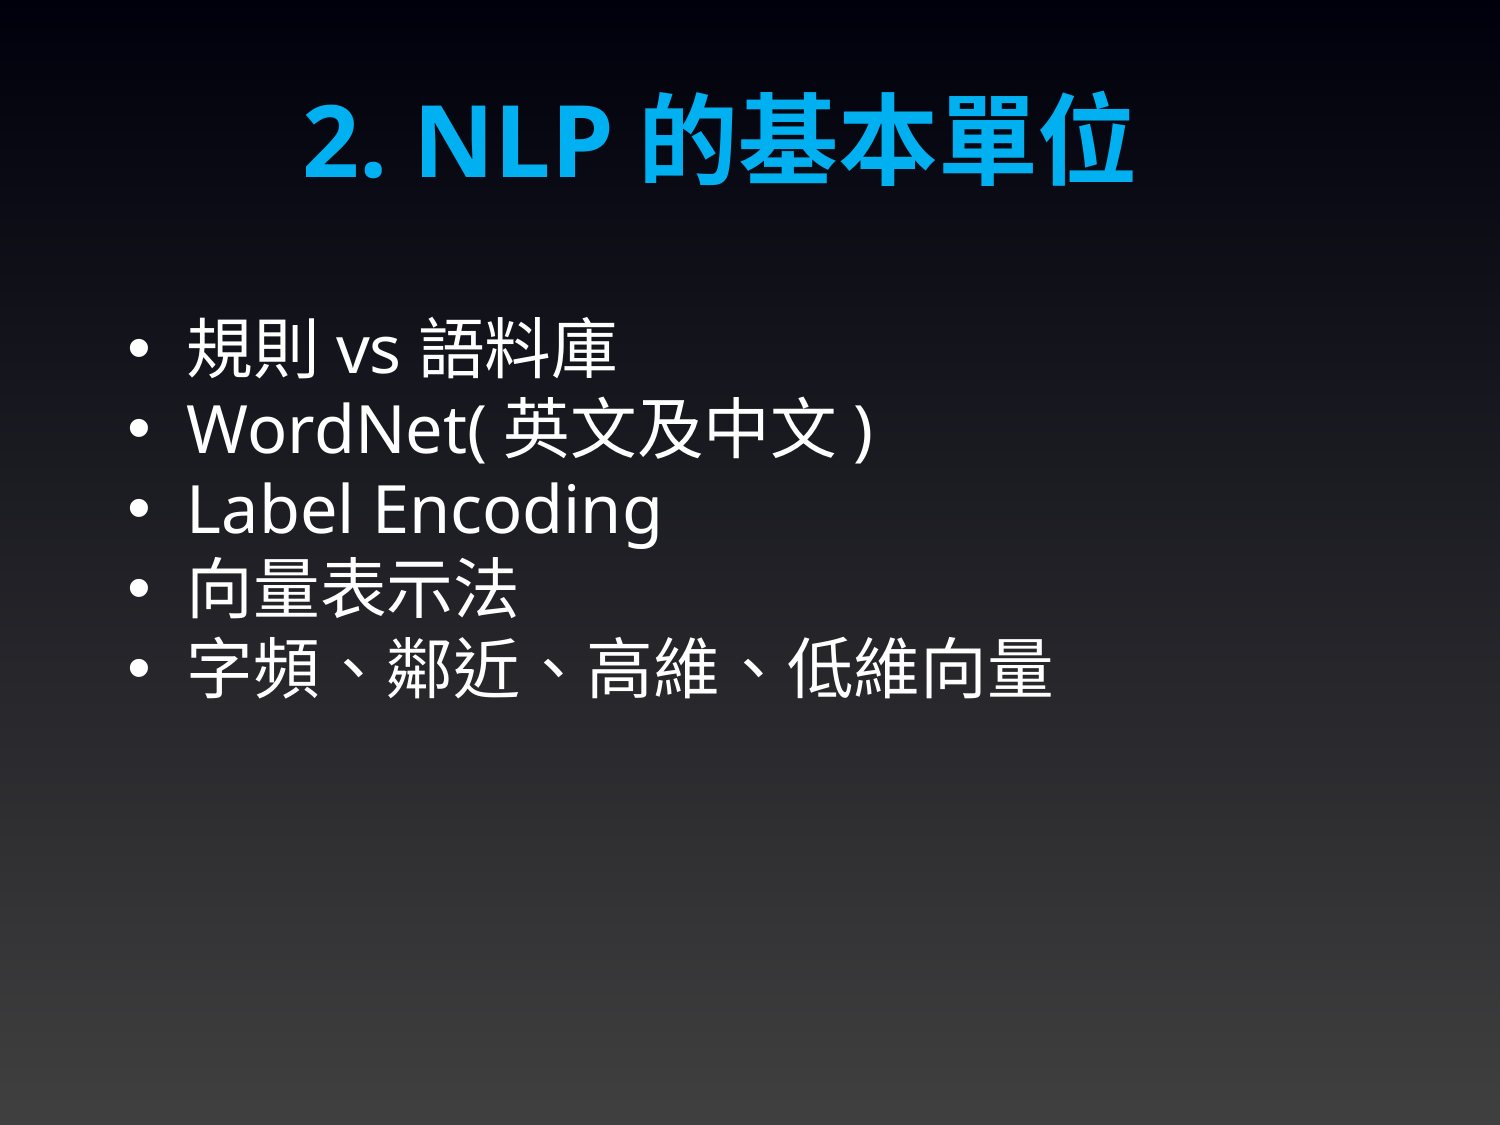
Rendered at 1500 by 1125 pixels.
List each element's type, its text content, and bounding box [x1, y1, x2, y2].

text_box 2. NLP的基本單位 [287, 49, 1275, 213]
text_box 規則vs語料庫 WordNet(英文及中文) Label Encoding 向量表示法 字頻、鄰近、高維、低維向量 [112, 299, 1438, 715]
